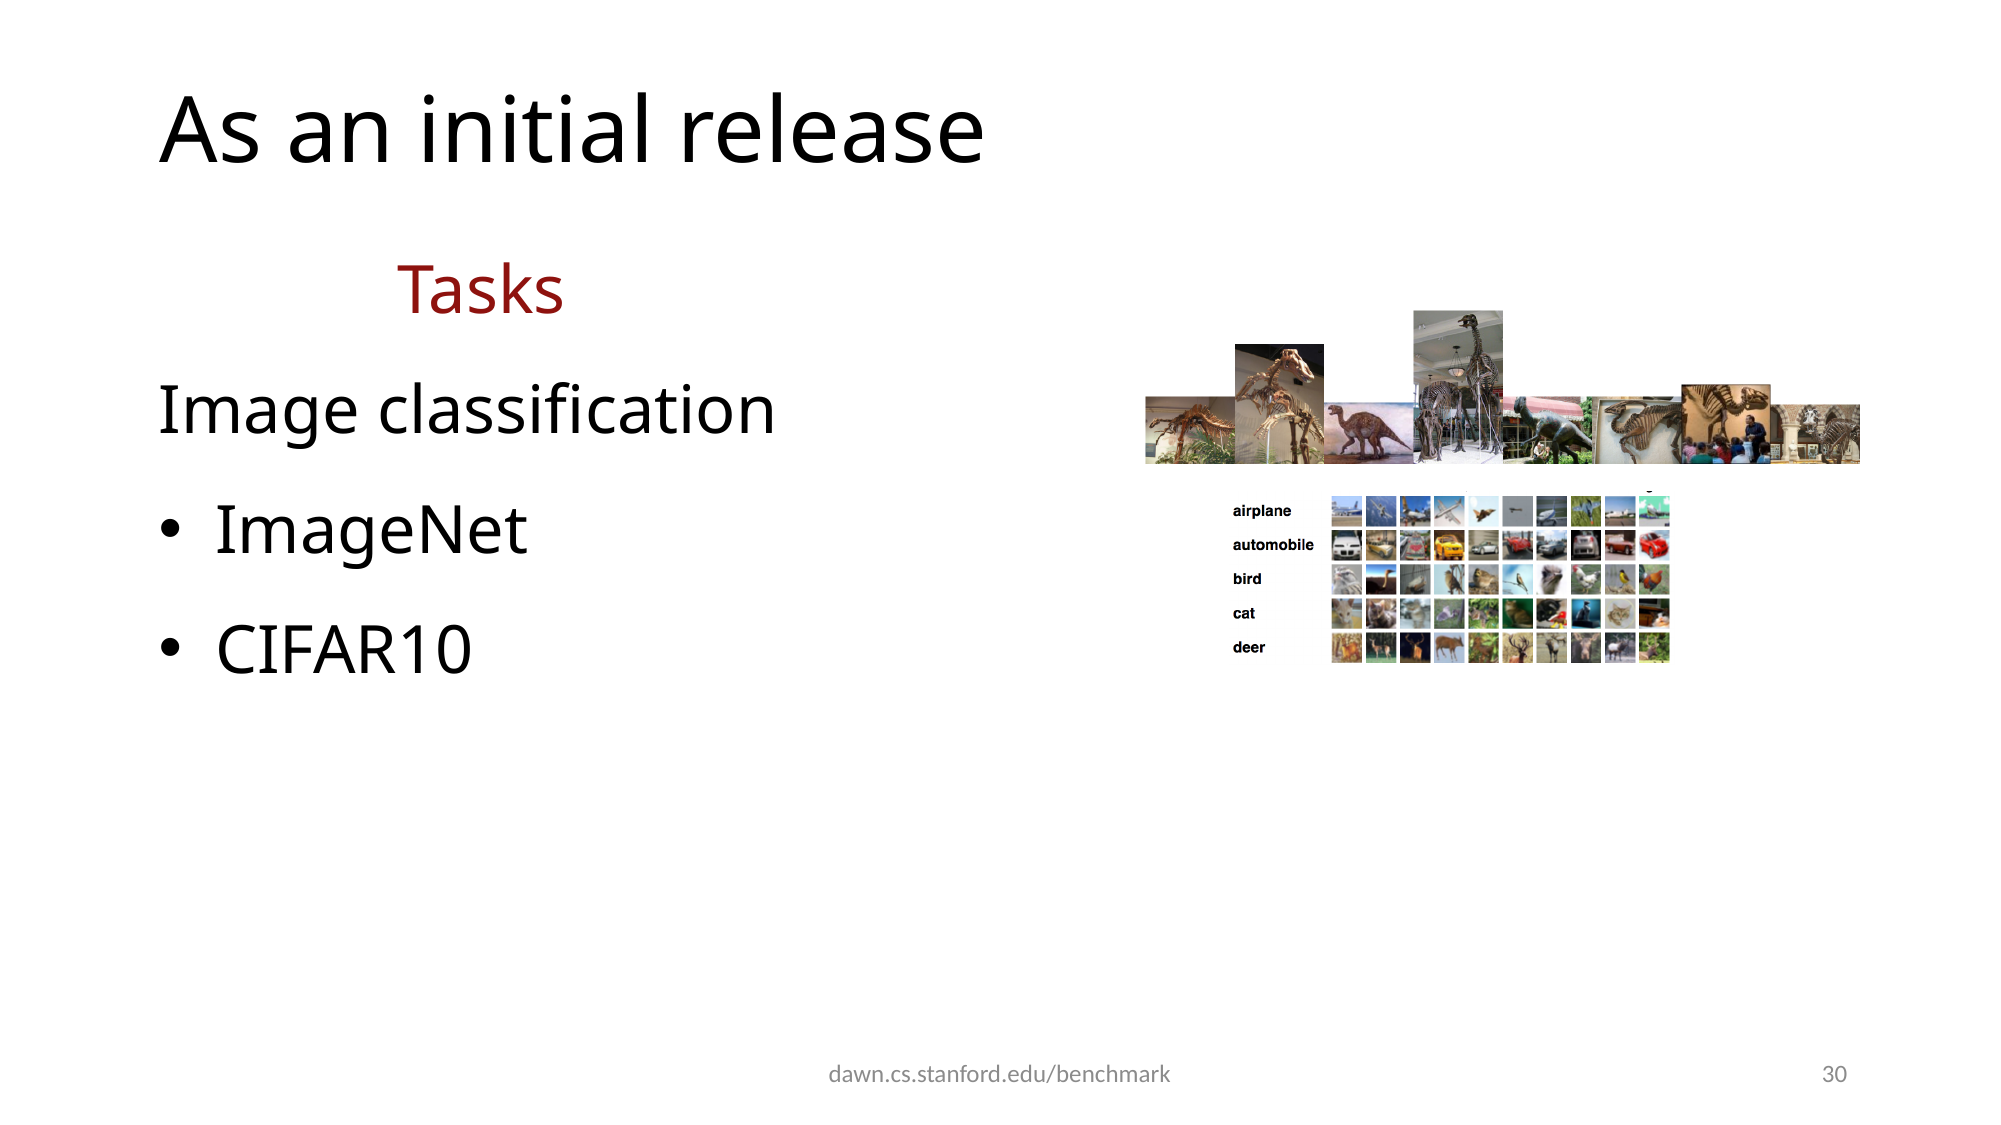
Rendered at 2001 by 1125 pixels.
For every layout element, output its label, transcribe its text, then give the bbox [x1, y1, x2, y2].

text_box Tasks Image classification ImageNet CIFAR10 [143, 239, 820, 695]
picture [1123, 290, 1863, 467]
footer dawn.cs.stanford.edu/benchmark [662, 1042, 1338, 1103]
text_box As an initial release [145, 63, 1475, 189]
picture [1229, 491, 1675, 665]
slide_number 30 [1412, 1042, 1863, 1103]
